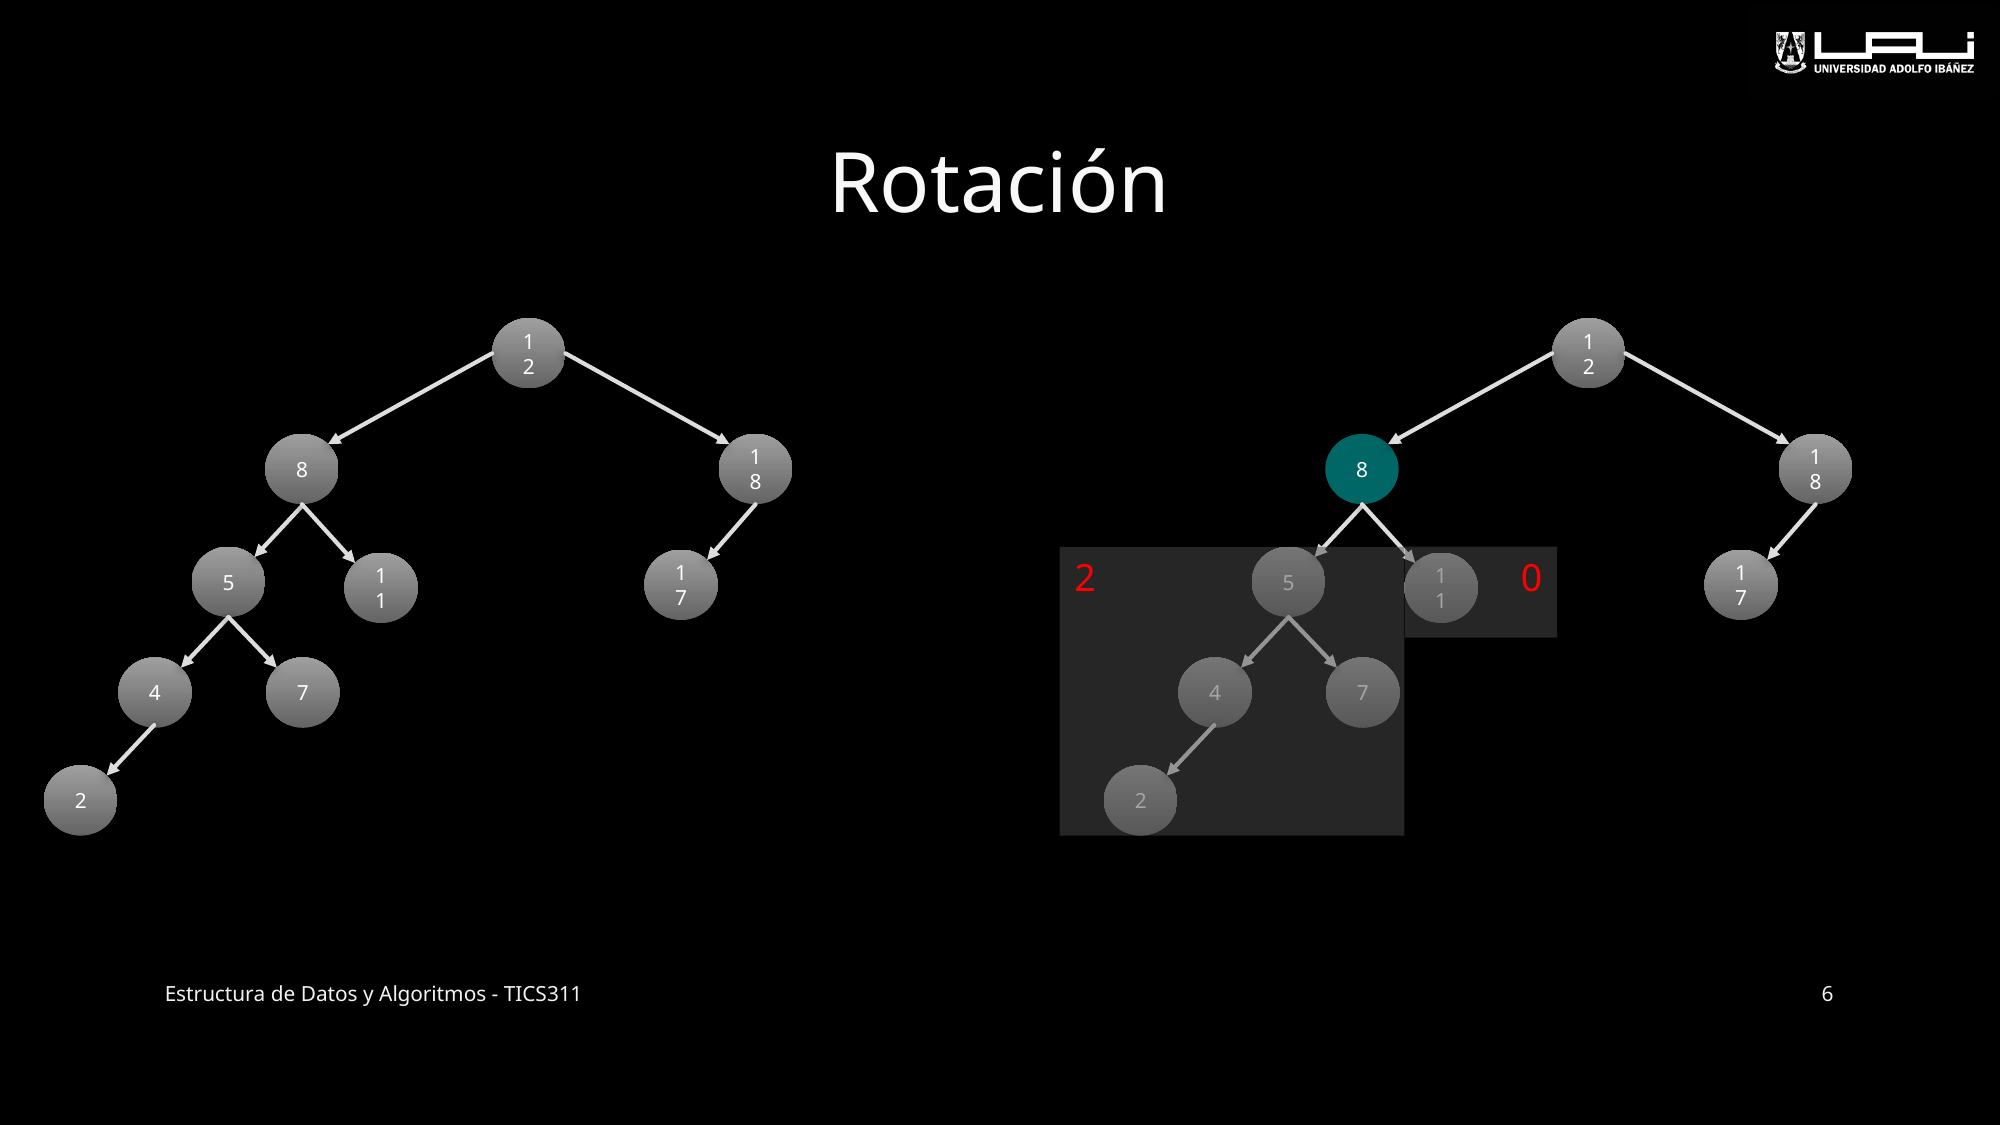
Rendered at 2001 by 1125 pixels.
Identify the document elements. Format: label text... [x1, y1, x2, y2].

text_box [106, 724, 155, 776]
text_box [1625, 353, 1790, 445]
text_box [706, 504, 756, 561]
footer Estructura de Datos y Algoritmos - TICS311 [149, 965, 1245, 1025]
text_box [1240, 616, 1284, 668]
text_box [1288, 616, 1338, 668]
slide_number 6 [1724, 965, 1849, 1025]
text_box 0 [1405, 546, 1558, 638]
text_box 4 [118, 657, 192, 728]
text_box 17 [644, 549, 718, 621]
text_box 5 [191, 546, 266, 613]
text_box 18 [1778, 433, 1853, 504]
text_box 12 [492, 318, 565, 389]
picture [1748, 5, 2000, 100]
text_box 17 [1704, 549, 1778, 621]
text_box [254, 506, 295, 558]
text_box 12 [1552, 318, 1626, 389]
title Rotación [149, 99, 1849, 260]
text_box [327, 353, 493, 445]
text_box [301, 504, 356, 564]
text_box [1166, 724, 1215, 776]
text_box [1314, 506, 1355, 558]
text_box 8 [1325, 433, 1399, 502]
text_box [180, 616, 224, 668]
text_box 2 [43, 765, 118, 836]
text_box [565, 353, 730, 445]
text_box 18 [718, 433, 793, 504]
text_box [1766, 504, 1816, 561]
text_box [228, 616, 278, 668]
text_box 8 [265, 433, 339, 502]
text_box 2 [1059, 546, 1405, 836]
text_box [1387, 353, 1553, 445]
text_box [1361, 504, 1416, 564]
text_box 7 [266, 657, 340, 728]
text_box 11 [344, 552, 418, 624]
